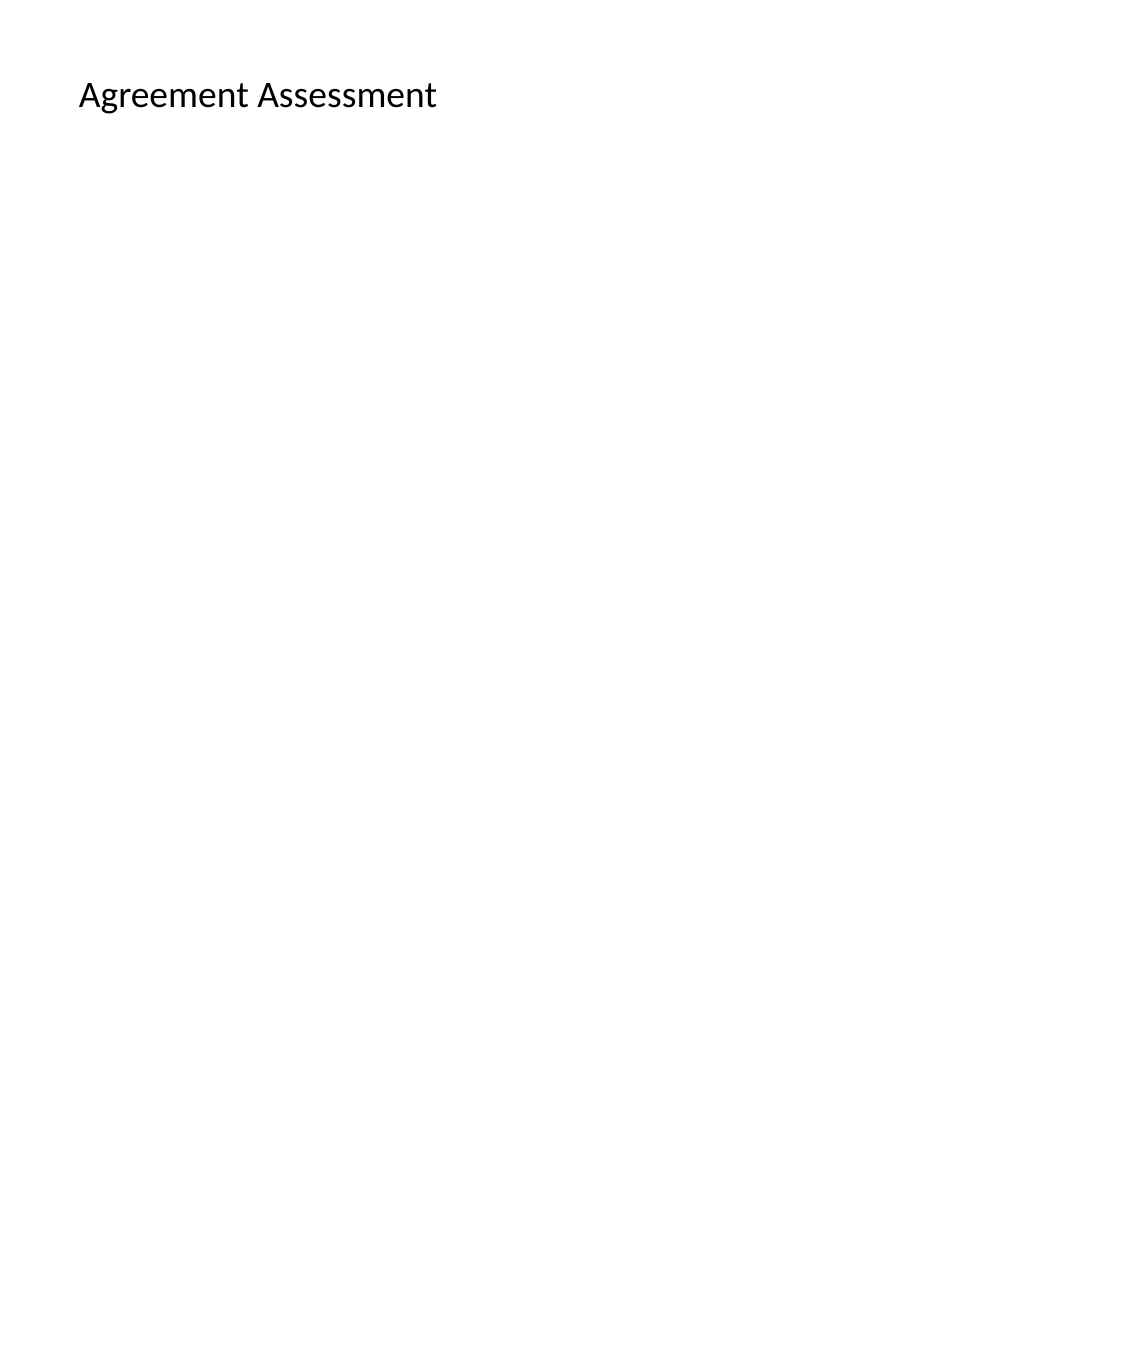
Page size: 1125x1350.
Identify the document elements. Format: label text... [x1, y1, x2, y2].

text_box Agreement Assessment [64, 62, 453, 123]
